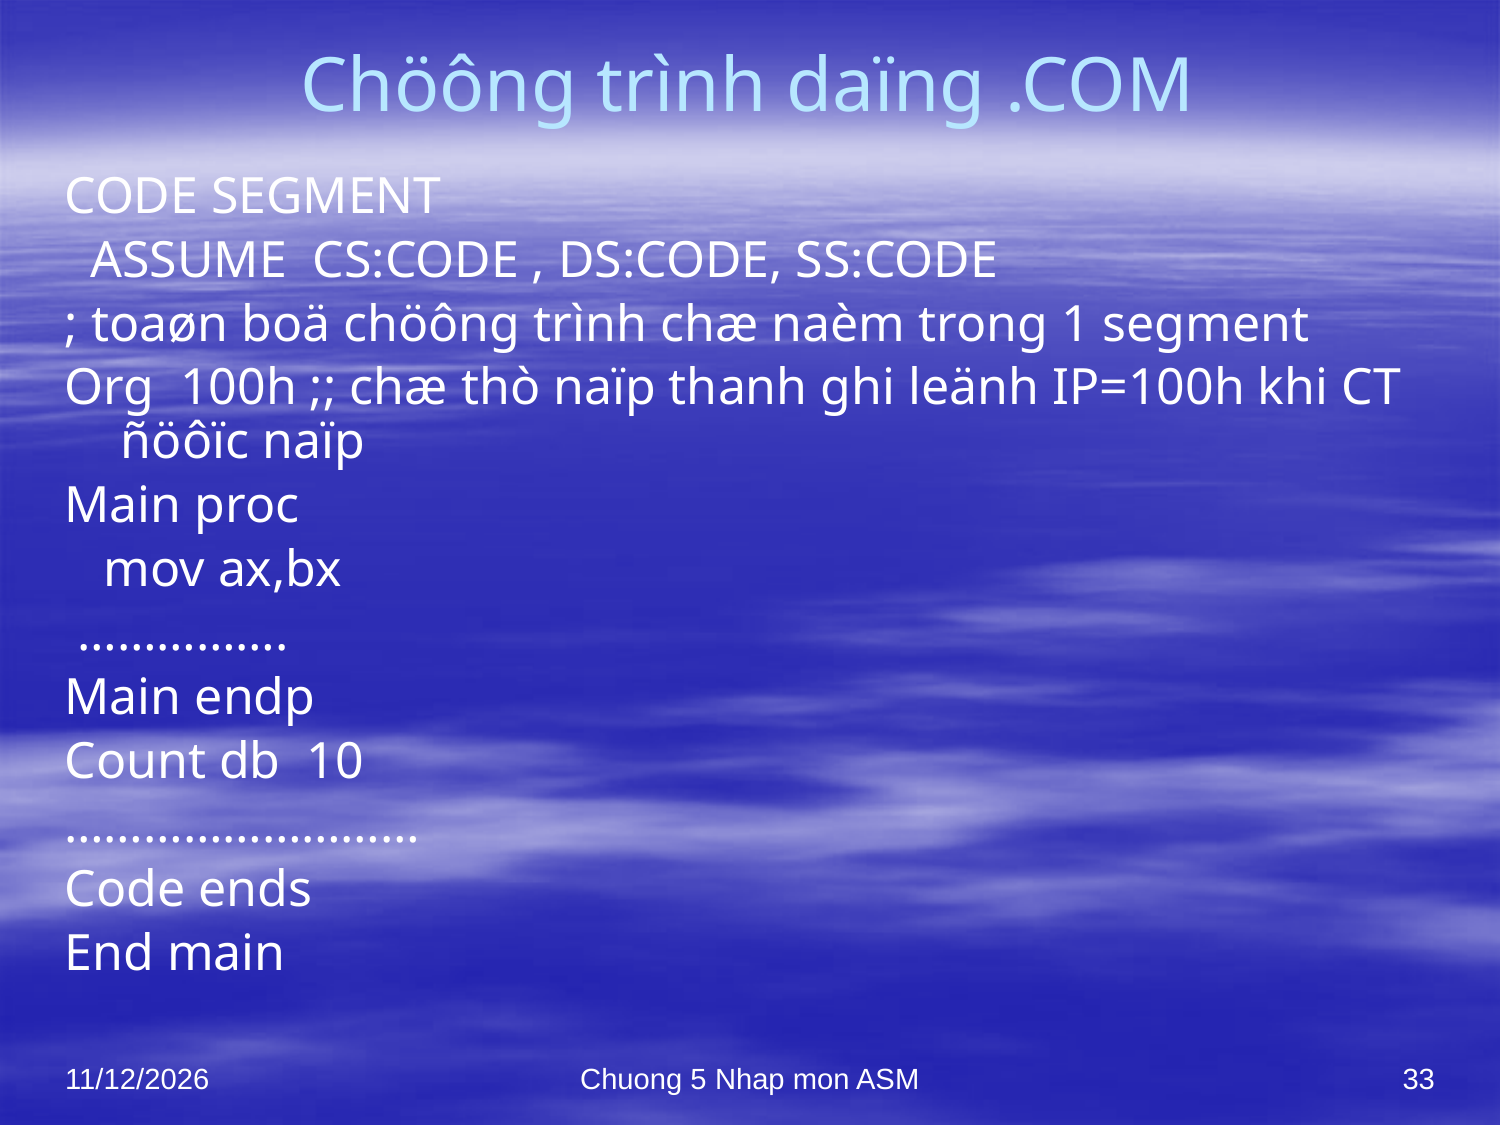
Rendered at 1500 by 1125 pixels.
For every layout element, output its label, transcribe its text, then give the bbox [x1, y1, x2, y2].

footer Chuong 5 Nhap mon ASM [512, 1024, 988, 1103]
title Chöông trình daïng .COM [49, 37, 1446, 125]
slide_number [50, 1024, 425, 1103]
list CODE SEGMENT ASSUME CS:CODE , DS:CODE, SS:CODE ; toaøn boä chöông trình chæ naèm trong 1 segment Org 100h ;; chæ thò naïp thanh ghi leänh IP=100h khi CT ñöôïc naïp Main proc mov ax,bx ……………. Main endp Count db 10 ……………………… Code ends End main [49, 162, 1451, 1001]
slide_number 33 [1074, 1024, 1450, 1103]
